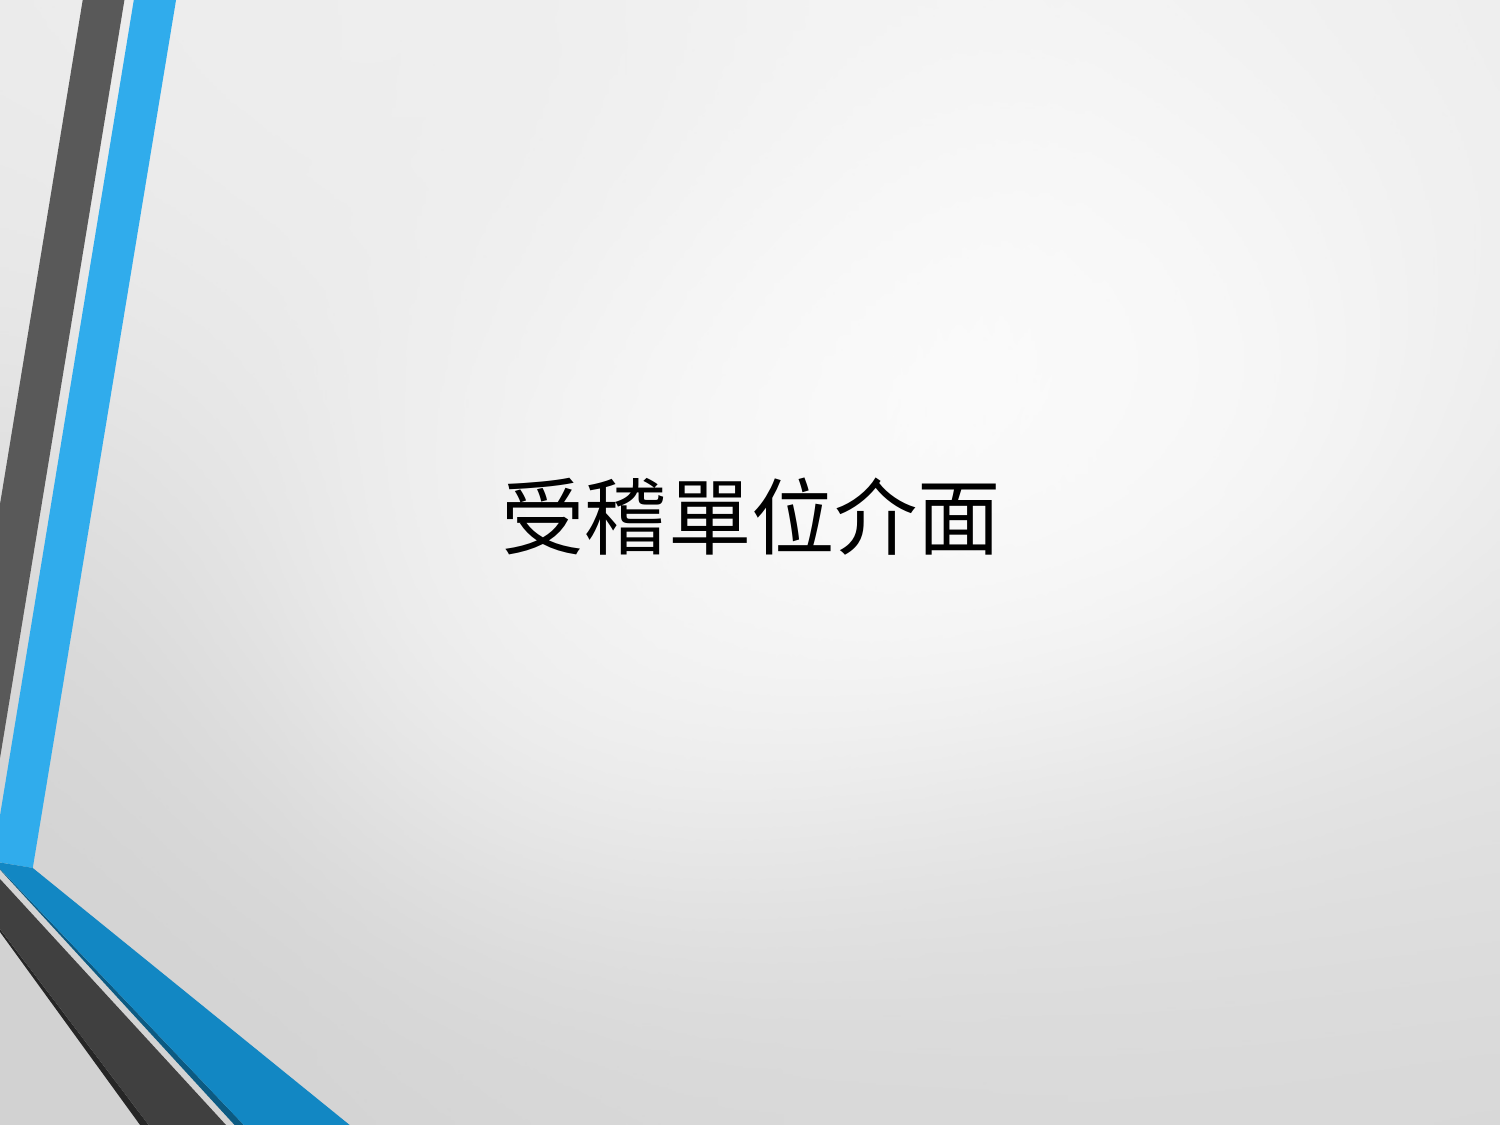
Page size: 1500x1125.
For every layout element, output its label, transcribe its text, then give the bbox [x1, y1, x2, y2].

title 受稽單位介面 [76, 420, 1427, 611]
